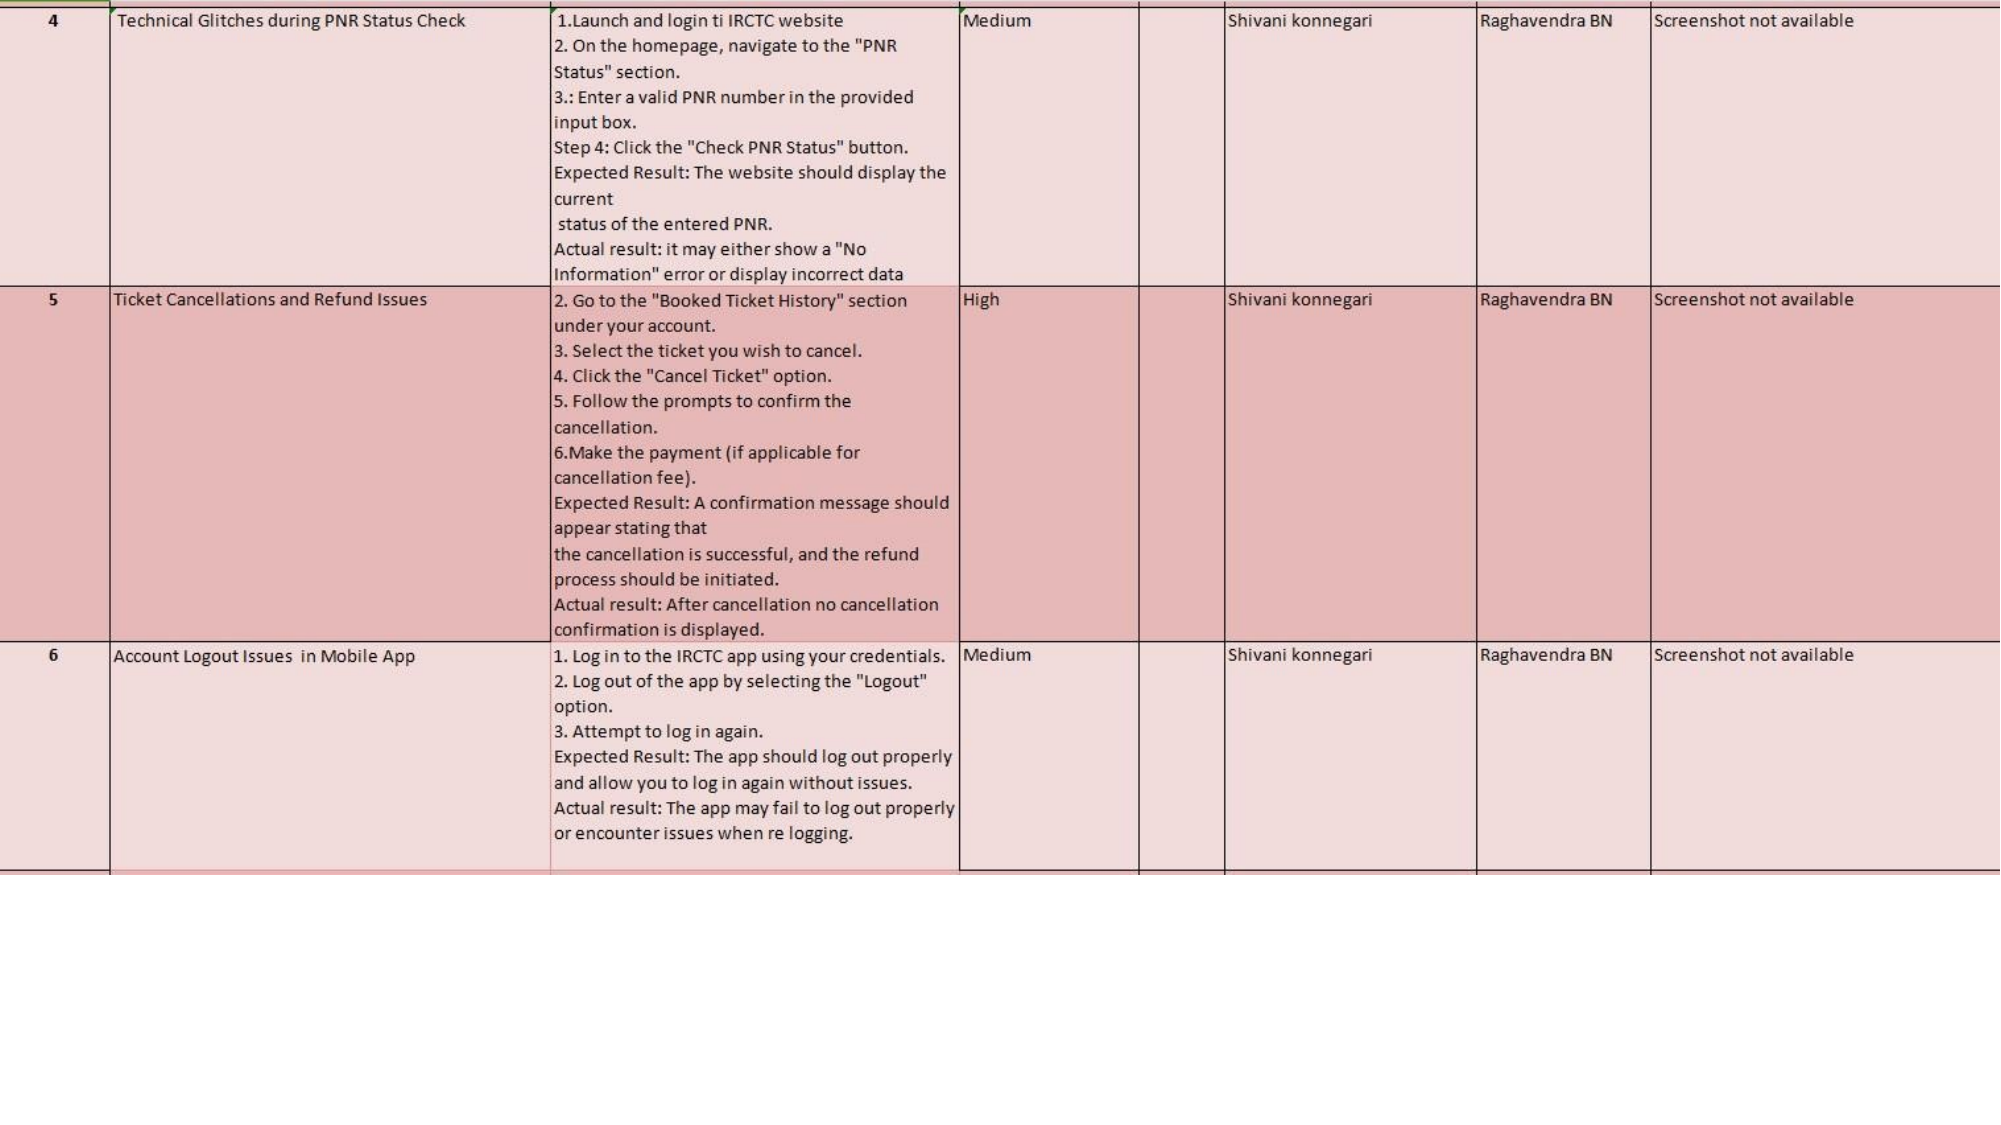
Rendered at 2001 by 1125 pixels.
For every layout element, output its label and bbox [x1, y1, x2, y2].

picture [0, 0, 2000, 875]
